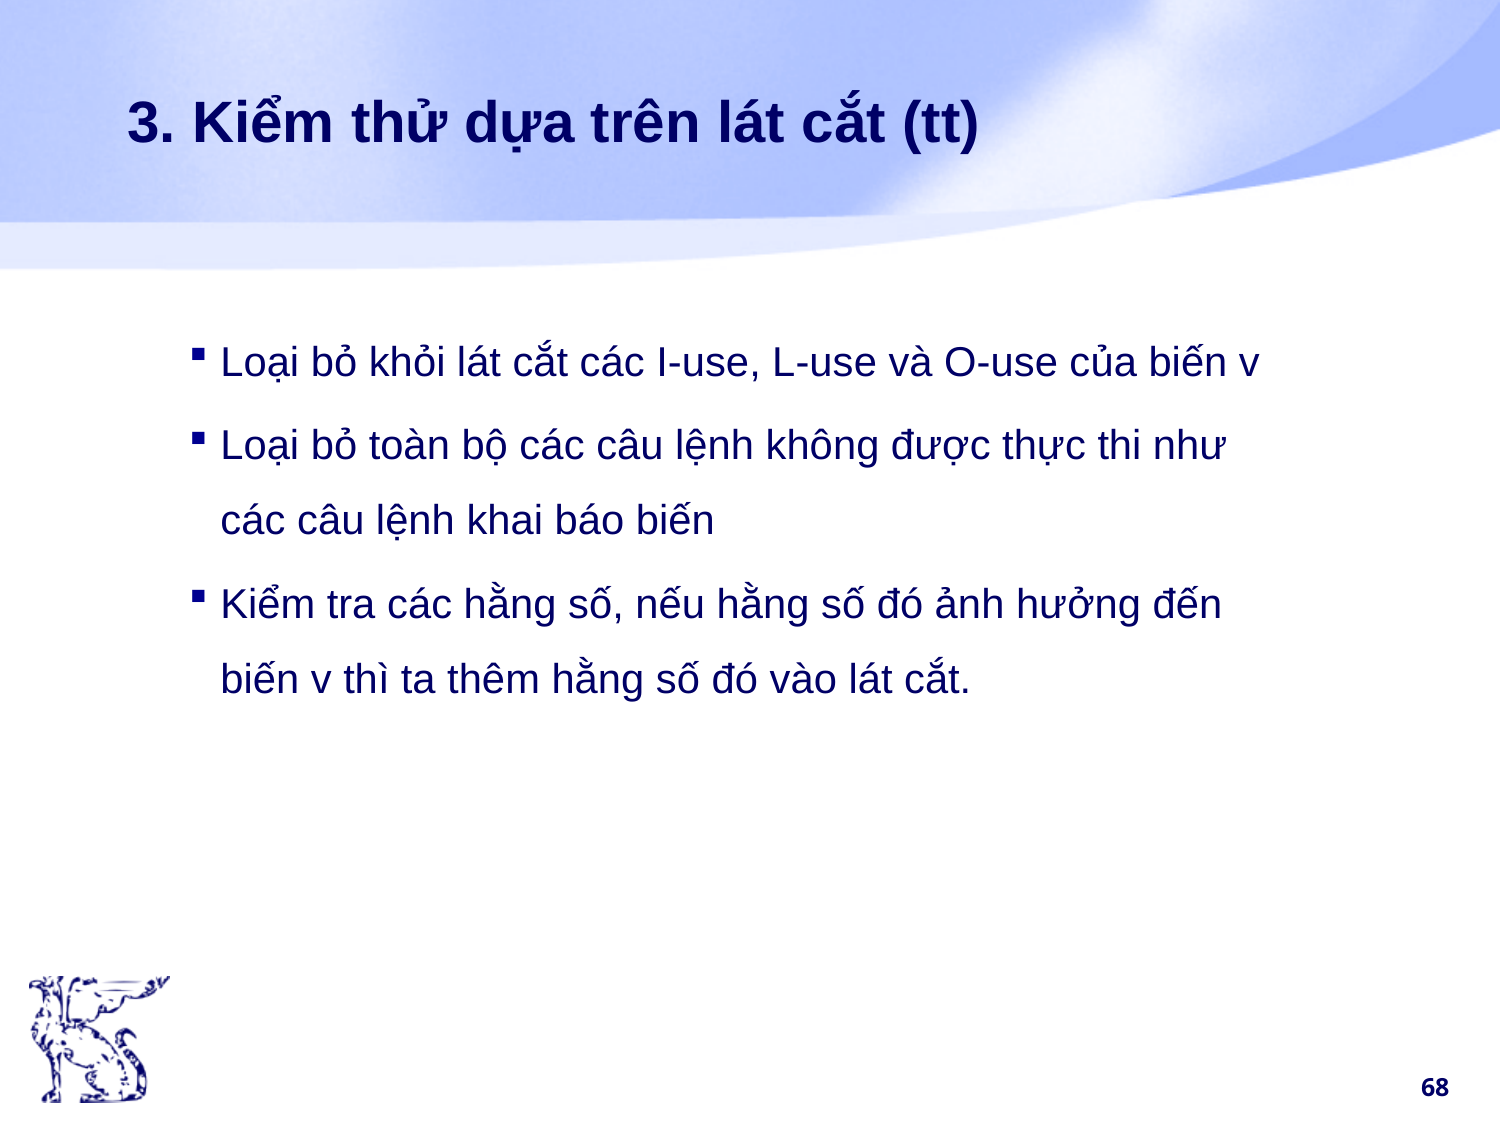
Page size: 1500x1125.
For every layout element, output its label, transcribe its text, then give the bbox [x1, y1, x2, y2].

slide_number 68 [1376, 1070, 1495, 1106]
picture [29, 976, 170, 1103]
list Loại bỏ khỏi lát cắt các I-use, L-use và O-use của biến v Loại bỏ toàn bộ các câu lệnh không được thực thi như các câu lệnh khai báo biến Kiểm tra các hằng số, nếu hằng số đó ảnh hưởng đến biến v thì ta thêm hằng số đó vào lát cắt. [112, 302, 1306, 1019]
picture [0, 0, 1500, 296]
title 3. Kiểm thử dựa trên lát cắt (tt) [112, 24, 1388, 213]
